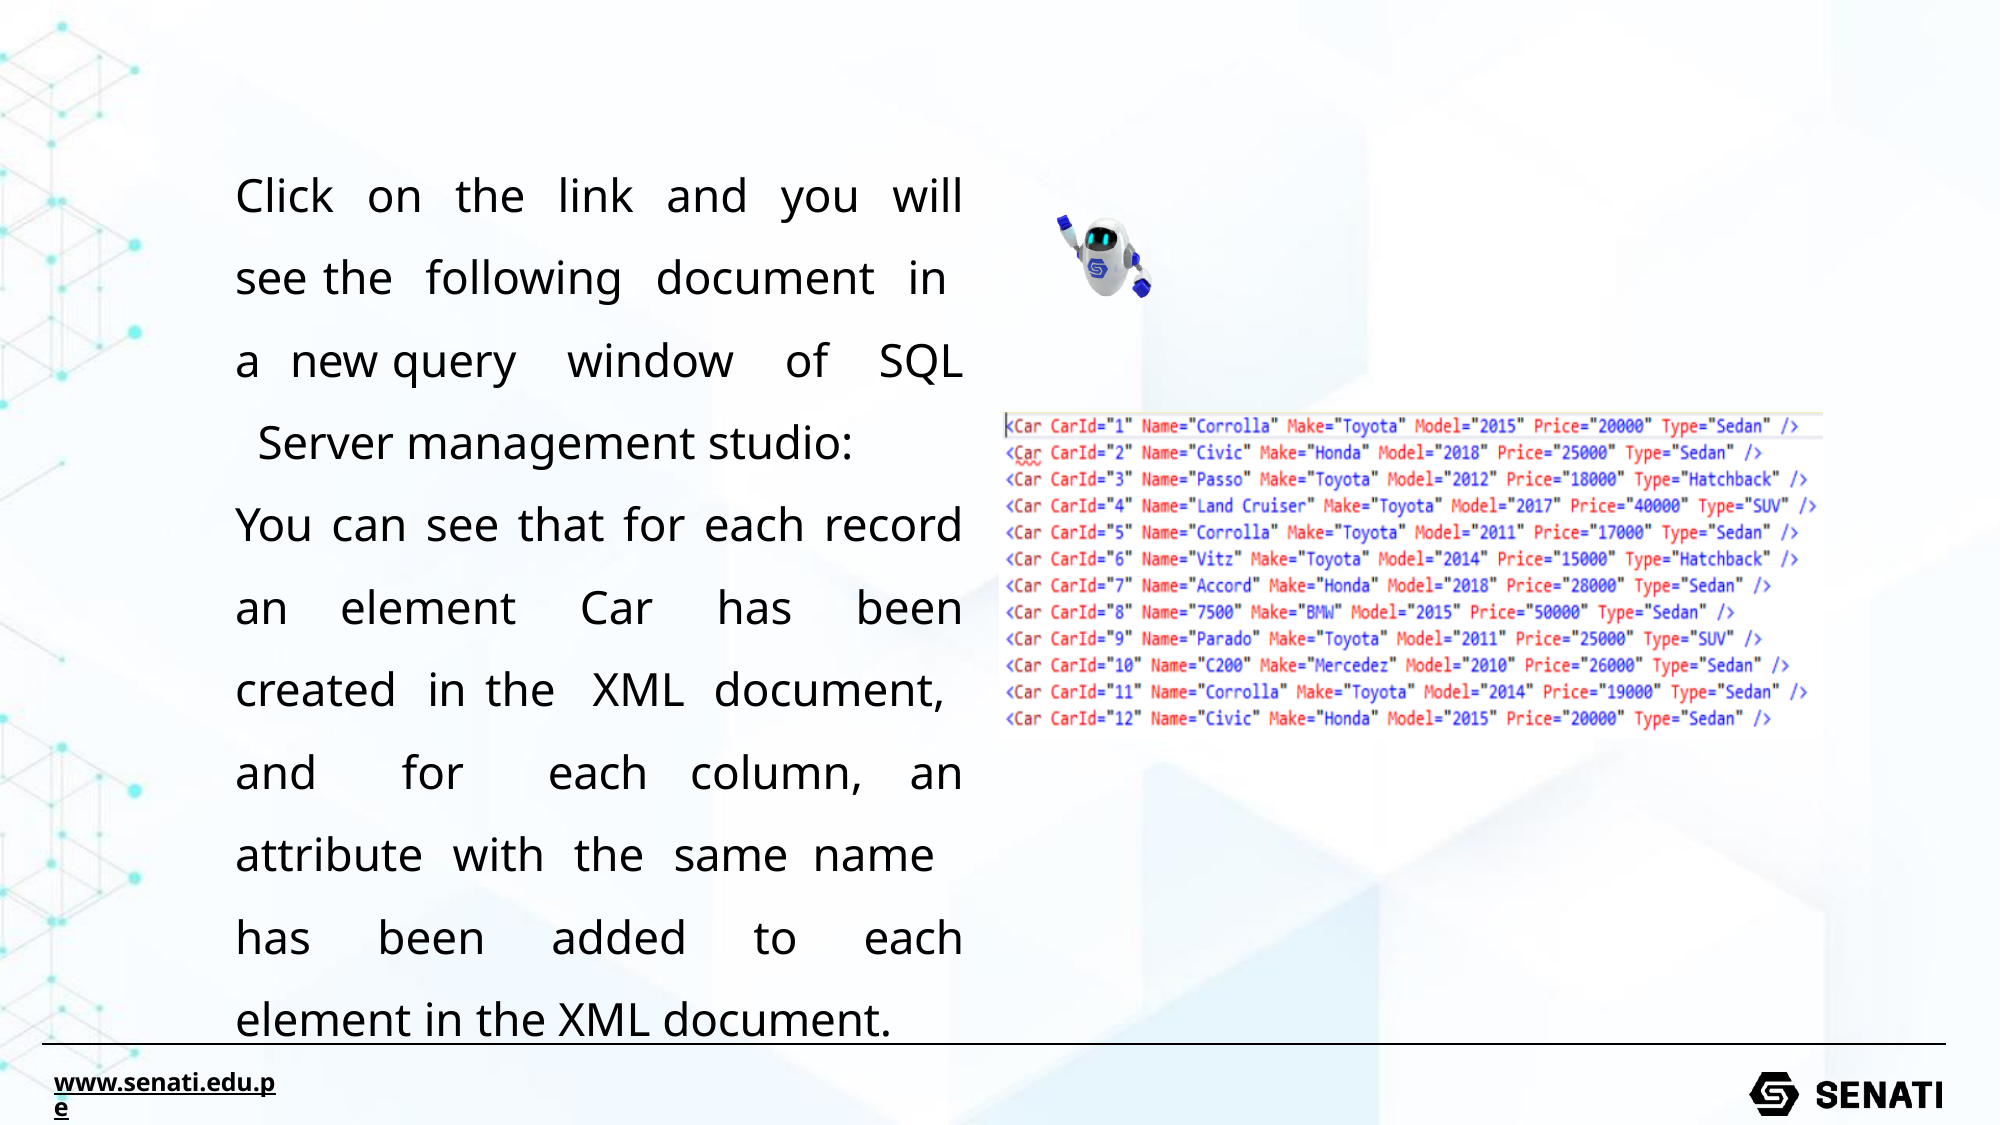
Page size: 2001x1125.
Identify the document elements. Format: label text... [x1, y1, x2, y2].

text_box www.senati.edu.pe [51, 1062, 279, 1101]
text_box Click on the link and you will see the following document in a new query window of SQL Server management studio: You can see that for each record an element Car has been created in the XML document, and for each column, an attribute with the same name has been added to each element in the XML document. [233, 136, 965, 1046]
picture [0, 0, 2000, 1125]
